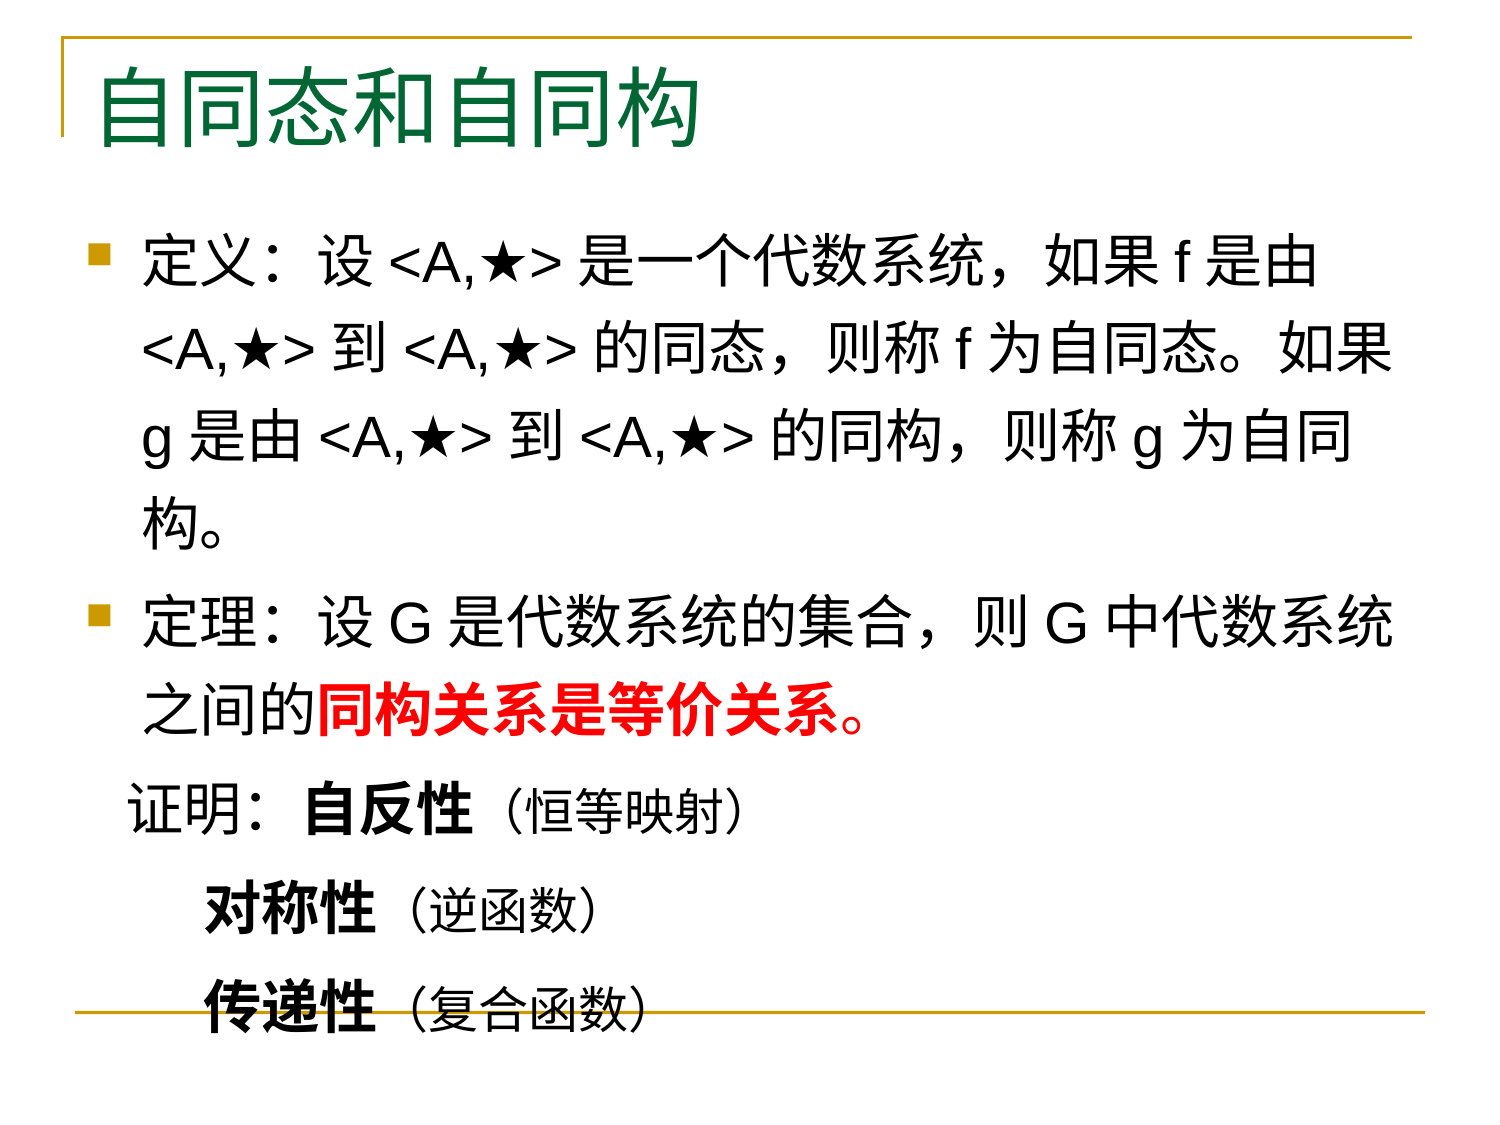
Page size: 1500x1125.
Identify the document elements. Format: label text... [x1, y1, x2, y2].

title 自同态和自同构 [74, 45, 1426, 177]
list 定义：设<A,★>是一个代数系统，如果f是由<A,★>到<A,★>的同态，则称f为自同态。如果g是由<A,★>到<A,★>的同构，则称g为自同构。 定理：设G是代数系统的集合，则G中代数系统之间的同构关系是等价关系。 证明：自反性（恒等映射） 对称性（逆函数） 传递性（复合函数） [70, 198, 1421, 1031]
